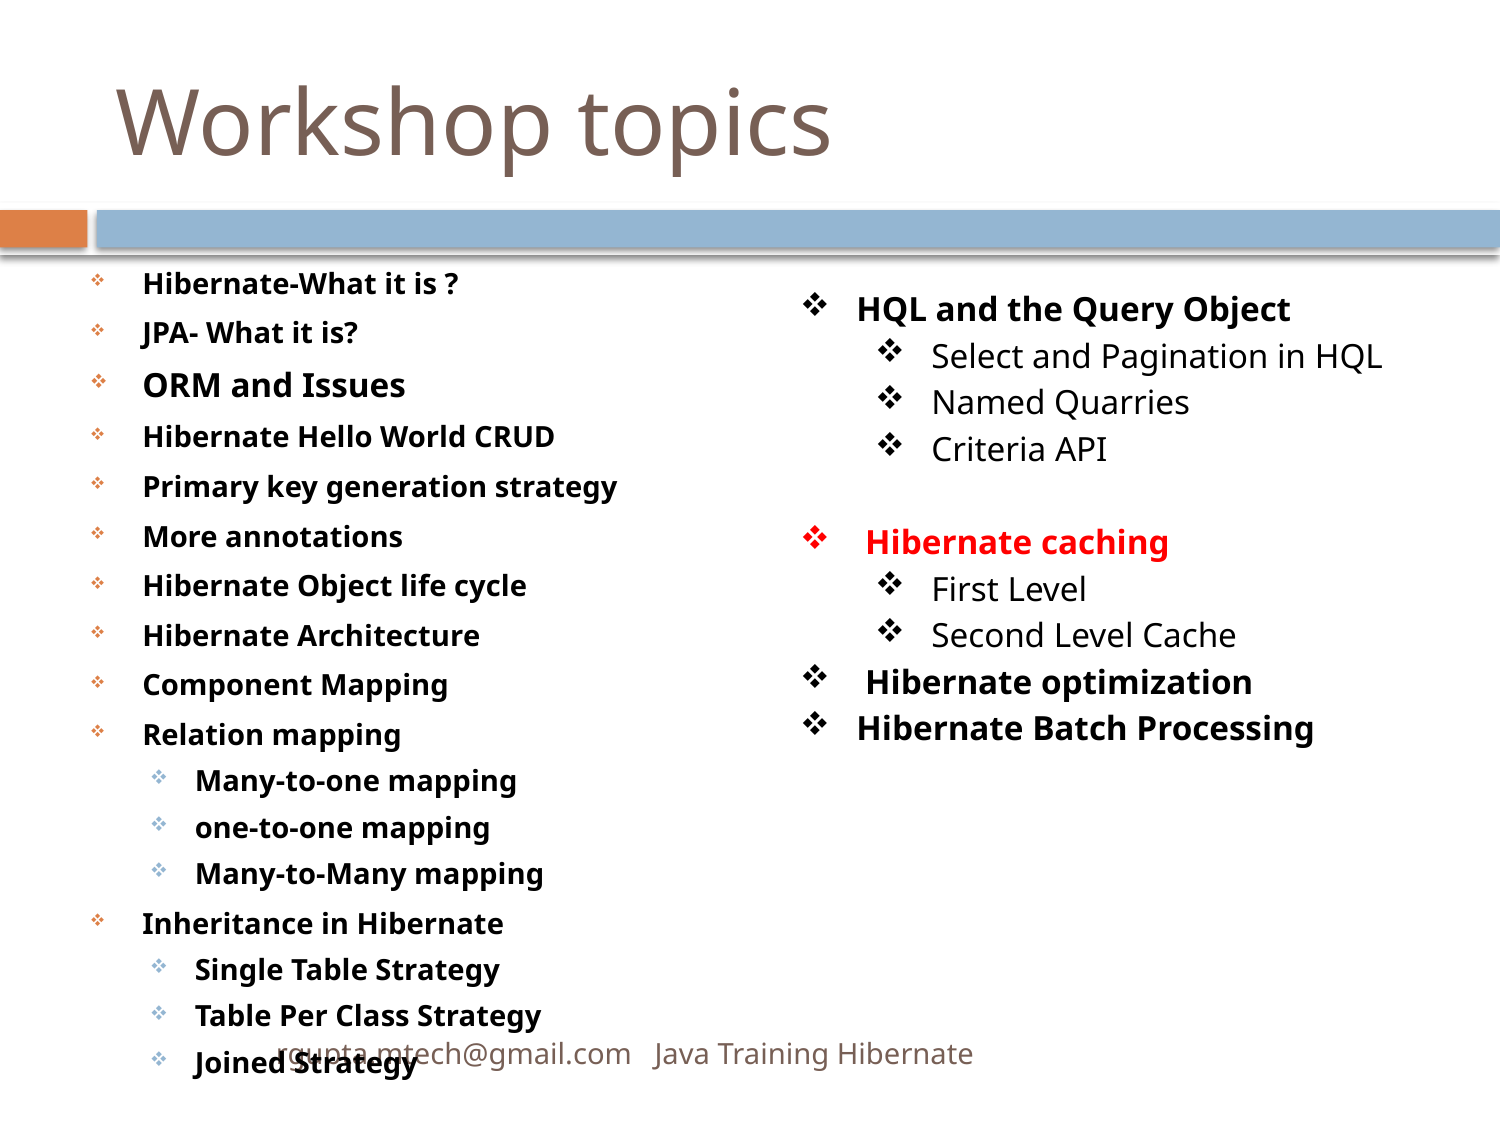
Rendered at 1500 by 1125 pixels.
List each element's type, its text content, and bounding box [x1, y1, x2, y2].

footer rgupta.mtech@gmail.com Java Training Hibernate [99, 1024, 990, 1085]
title Workshop topics [100, 37, 1438, 200]
list Hibernate-What it is ? JPA- What it is? ORM and Issues Hibernate Hello World CRUD Primary key generation strategy More annotations Hibernate Object life cycle Hibernate Architecture Component Mapping Relation mapping Many-to-one mapping one-to-one mapping Many-to-Many mapping Inheritance in Hibernate Single Table Strategy Table Per Class Strategy Joined Strategy [75, 257, 832, 1005]
text_box HQL and the Query Object Select and Pagination in HQL Named Quarries Criteria API Hibernate caching First Level Second Level Cache Hibernate optimization Hibernate Batch Processing [785, 281, 1500, 1001]
